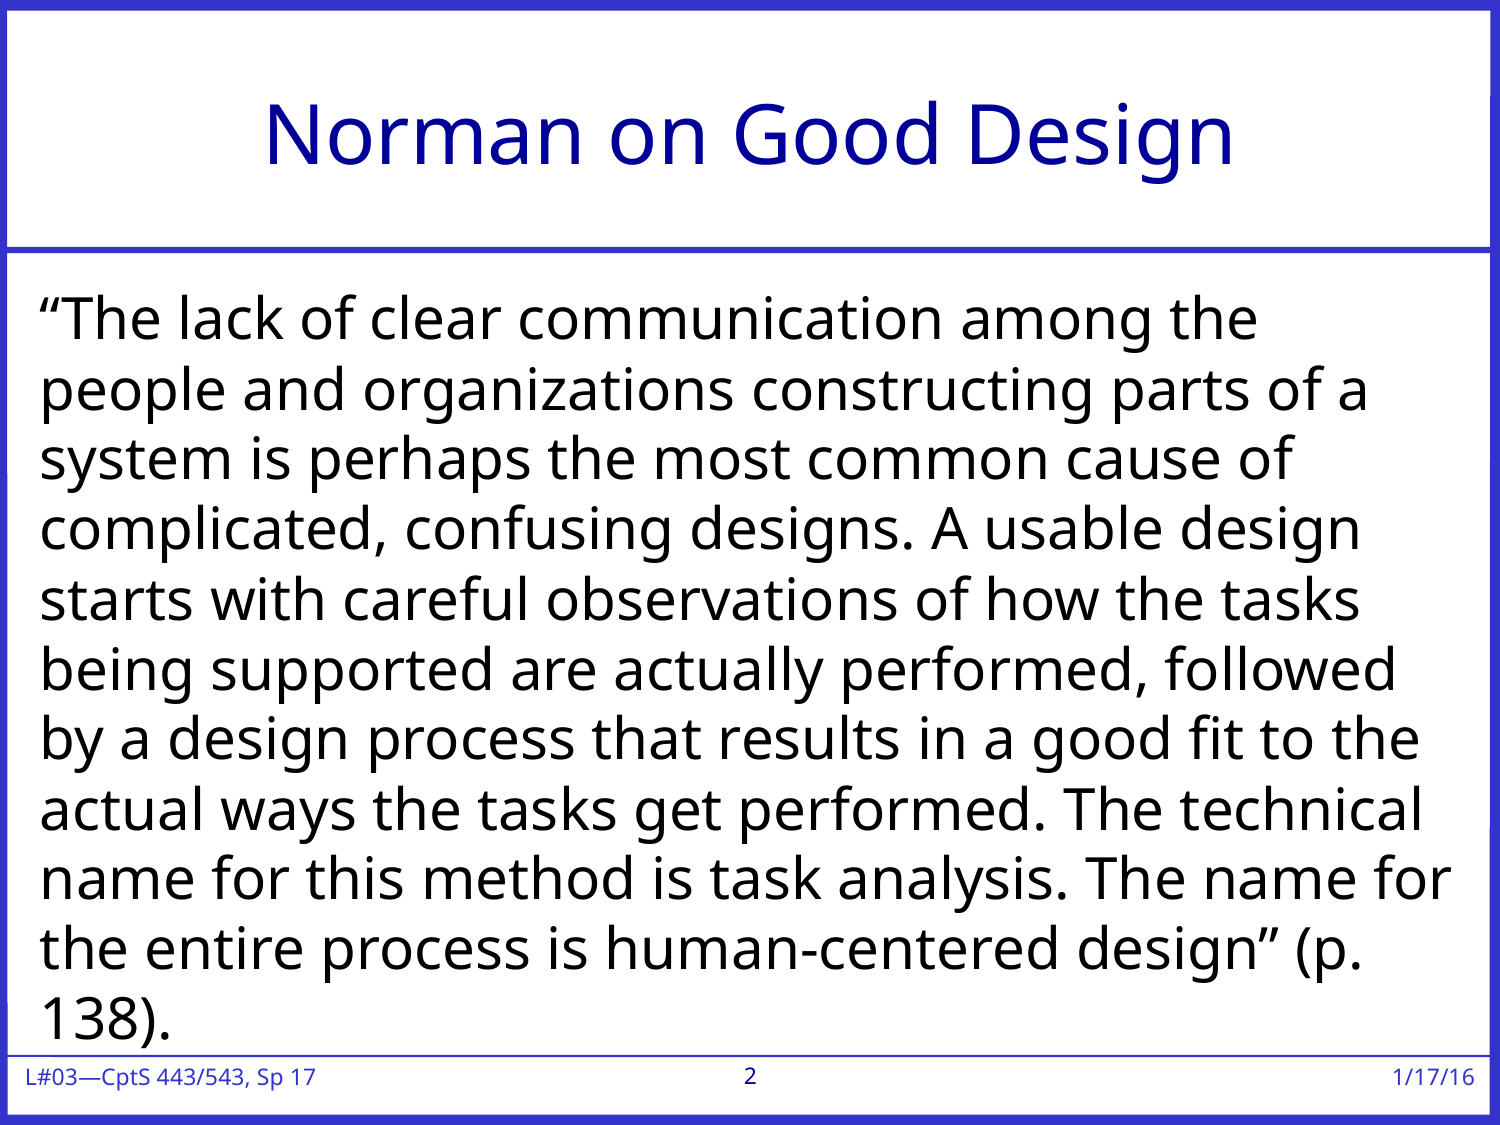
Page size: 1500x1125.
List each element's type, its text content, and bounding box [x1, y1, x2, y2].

title Norman on Good Design [24, 24, 1476, 238]
list “The lack of clear communication among the people and organizations constructing parts of a system is perhaps the most common cause of complicated, confusing designs. A usable design starts with careful observations of how the tasks being supported are actually performed, followed by a design process that results in a good fit to the actual ways the tasks get performed. The technical name for this method is task analysis. The name for the entire process is human-centered design” (p. 138). [24, 273, 1476, 1038]
slide_number 2 [37, 1053, 1464, 1079]
